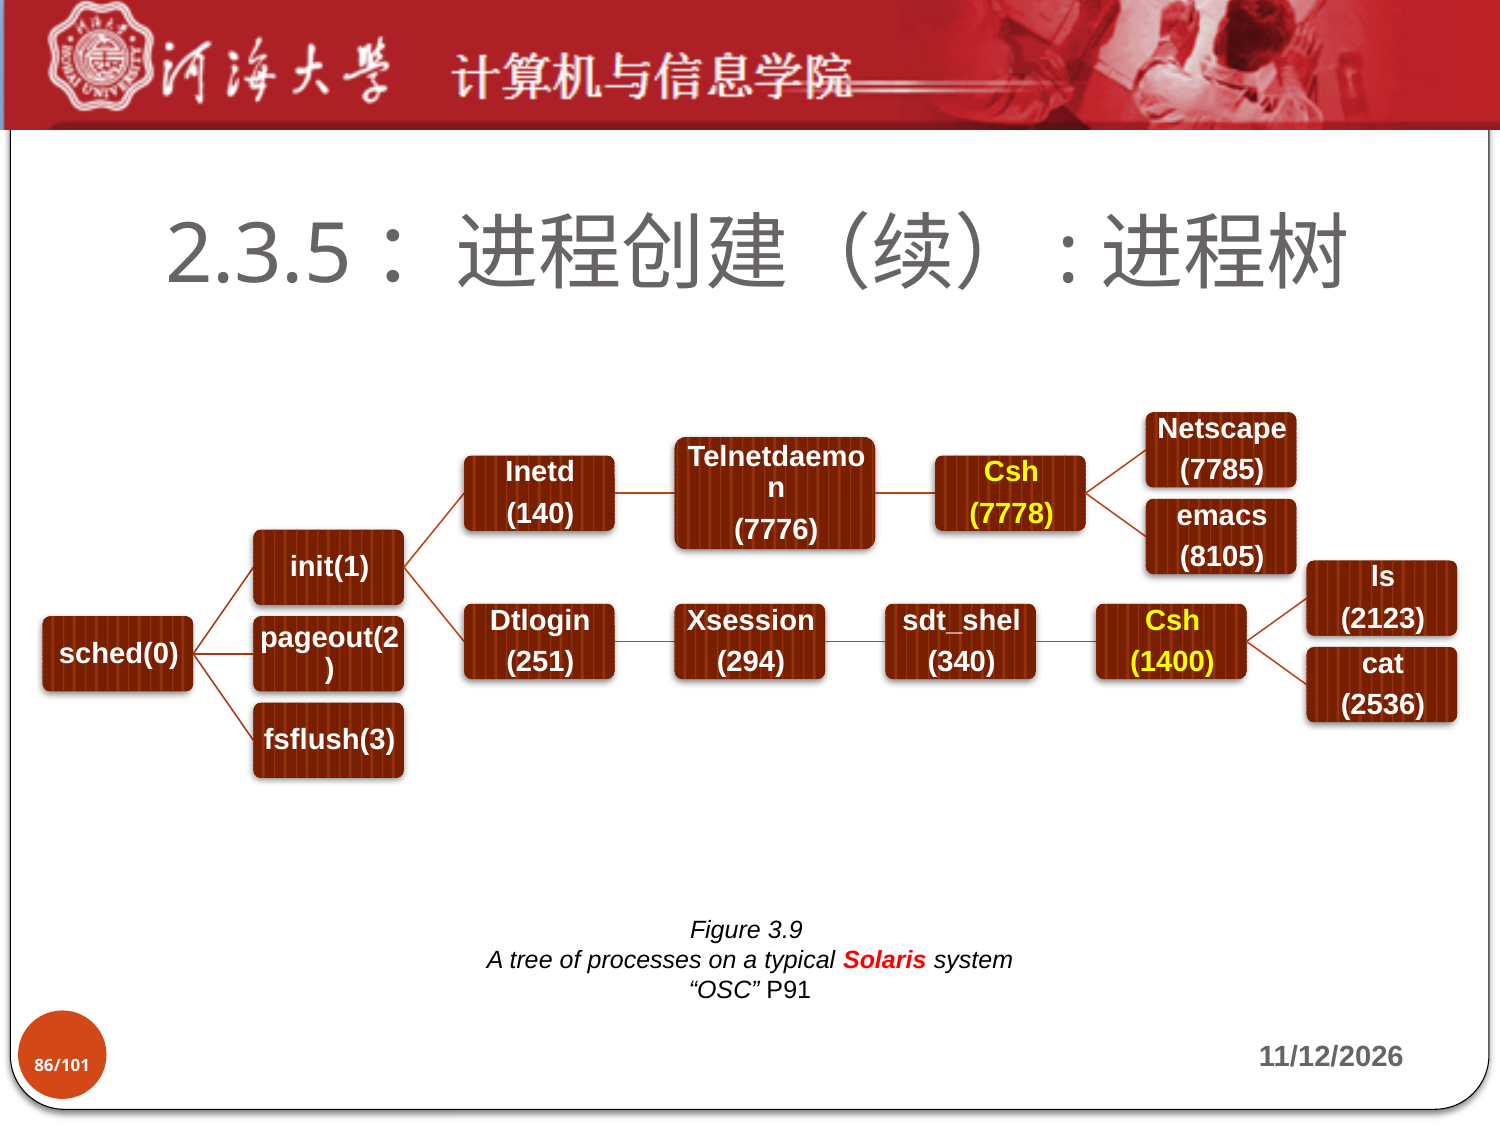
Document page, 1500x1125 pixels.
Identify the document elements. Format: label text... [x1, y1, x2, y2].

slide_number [1012, 1015, 1419, 1094]
picture [0, 0, 1500, 130]
title 2.3.5：进程创建（续）:进程树 [150, 142, 1425, 312]
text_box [41, 313, 1459, 877]
slide_number 86/101 [18, 1010, 107, 1099]
text_box Figure 3.9 A tree of processes on a typical Solaris system “OSC” P91 [392, 906, 1108, 1012]
